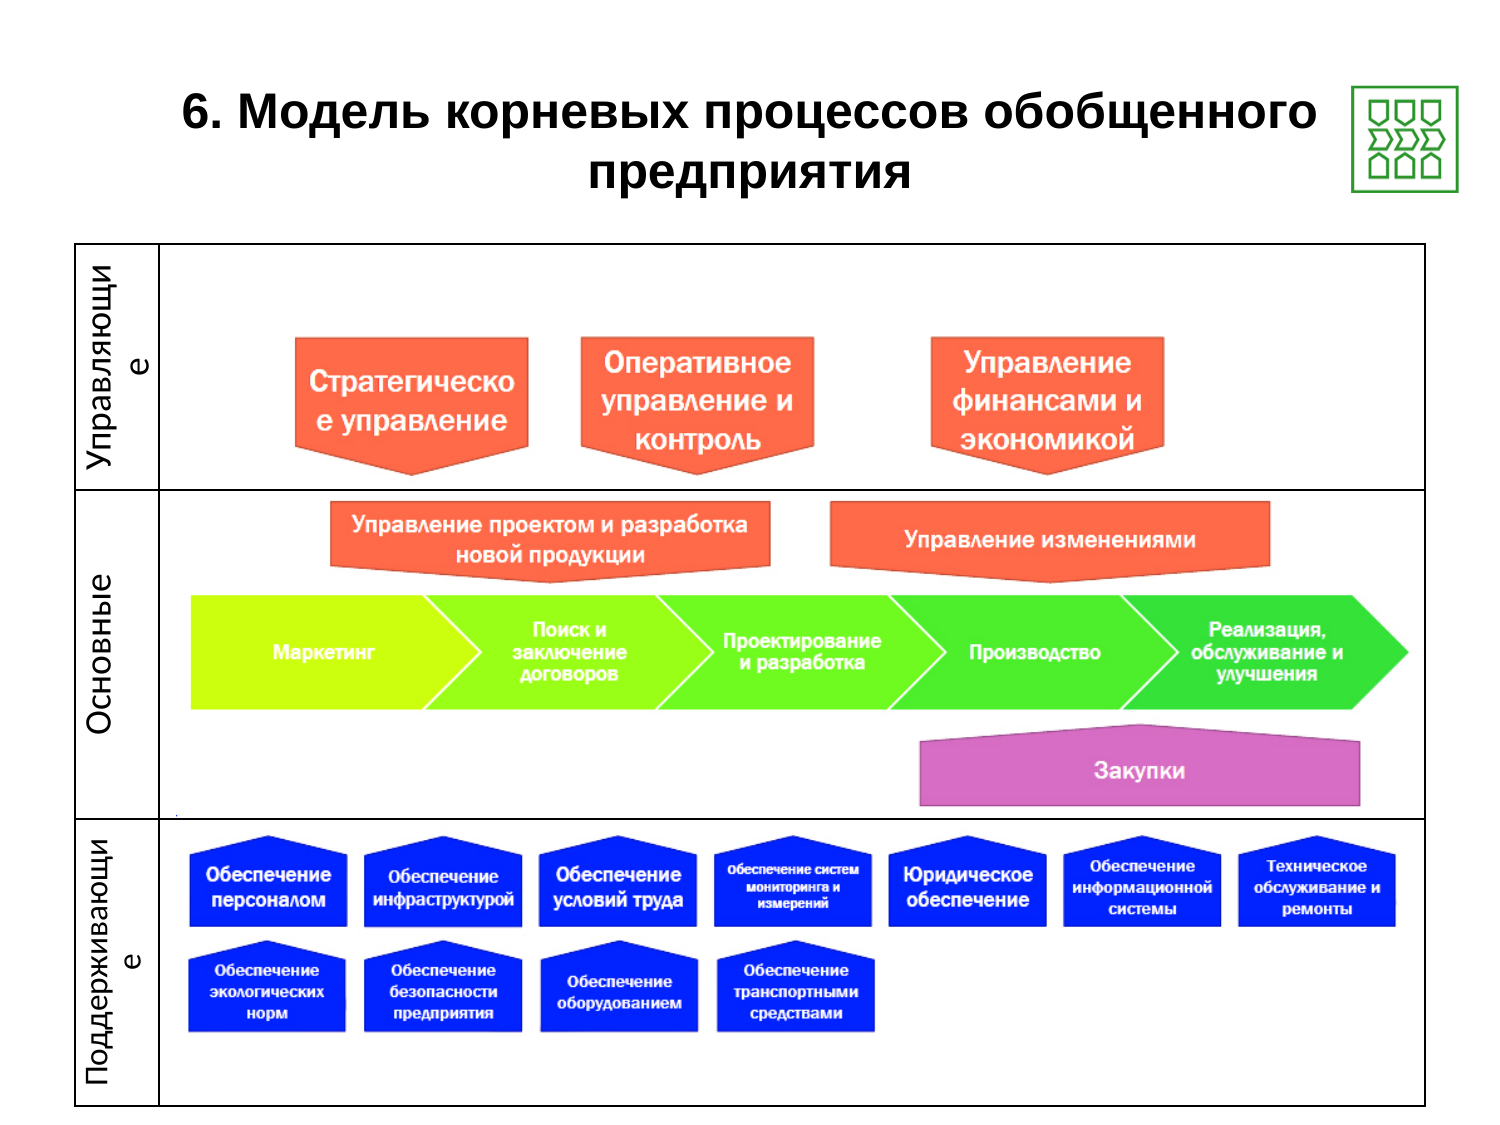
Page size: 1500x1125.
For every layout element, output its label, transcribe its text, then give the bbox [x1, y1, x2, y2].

table_cell Основные [76, 491, 158, 818]
picture [175, 324, 1417, 1045]
table_header [160, 245, 1424, 489]
table_cell [160, 491, 170, 818]
table_header Управляющие [76, 245, 158, 489]
title 6. Модель корневых процессов обобщенного предприятия [75, 45, 1425, 233]
picture [1351, 85, 1460, 193]
table_cell [160, 820, 1424, 1105]
table_cell Поддерживающие [76, 820, 158, 1105]
